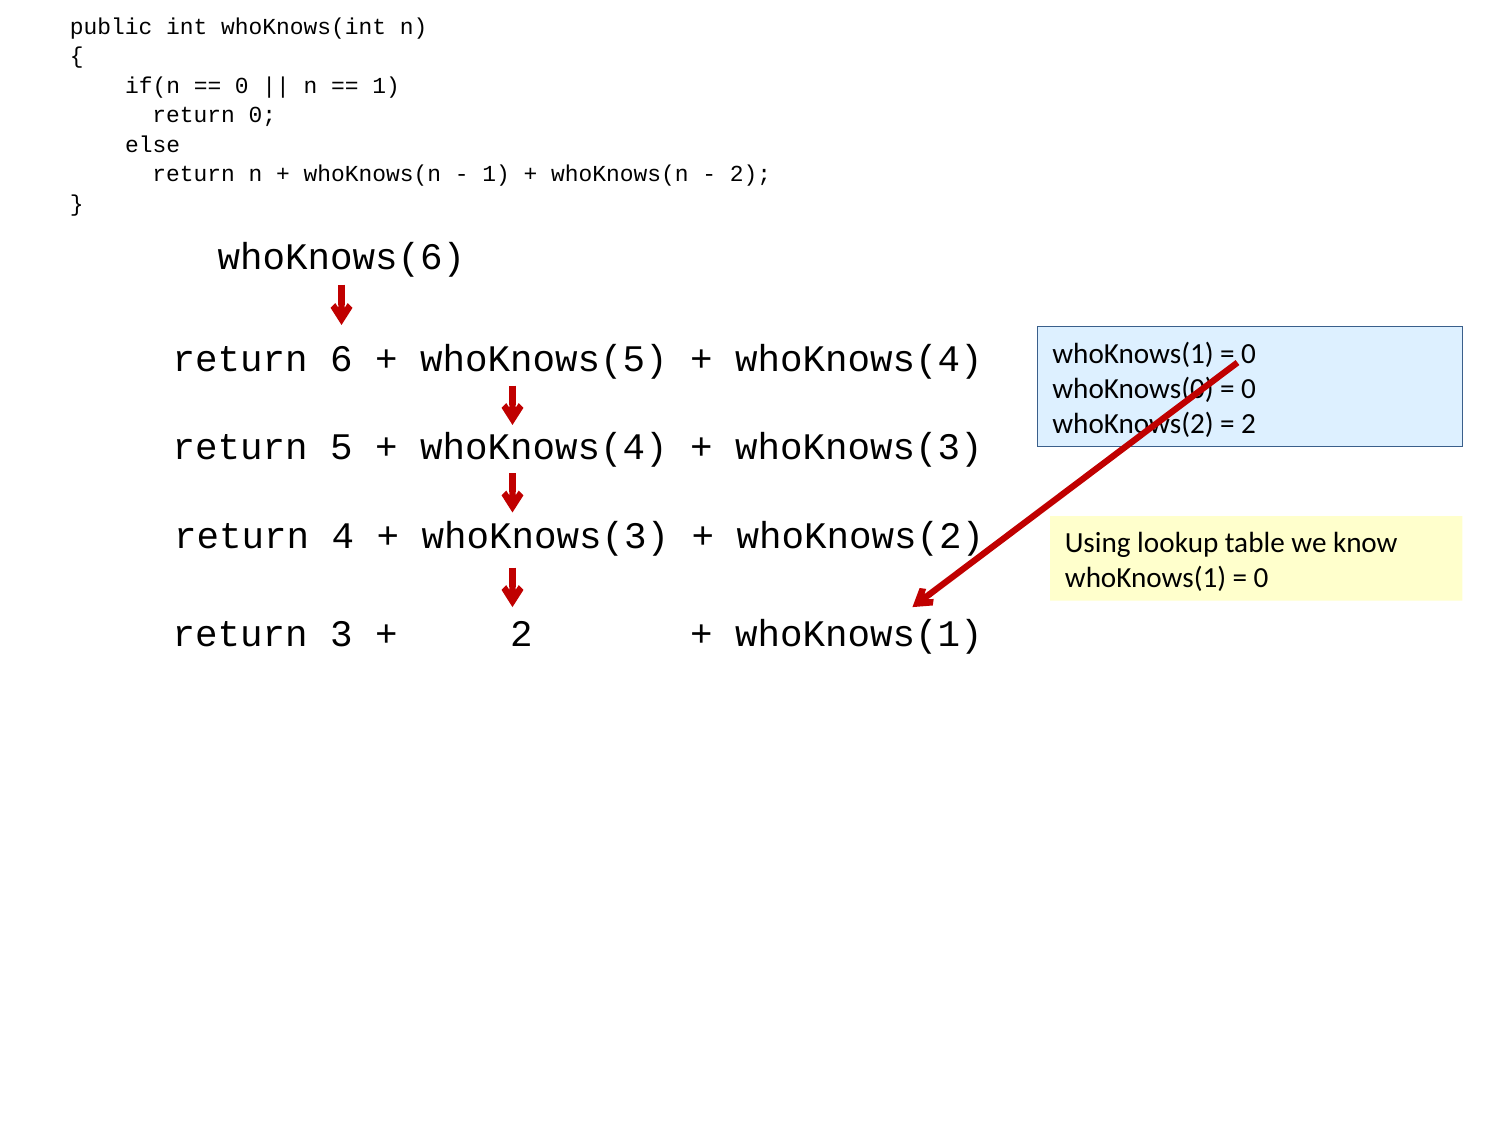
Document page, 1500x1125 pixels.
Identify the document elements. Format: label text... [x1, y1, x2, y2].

text_box return 6 + whoKnows(5) + whoKnows(4) [157, 326, 998, 387]
text_box whoKnows(6) [202, 224, 481, 285]
text_box return 5 + whoKnows(4) + whoKnows(3) [157, 414, 907, 475]
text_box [912, 362, 1238, 608]
text_box public int whoKnows(int n) { if(n == 0 || n == 1) return 0; else return n + whoKnows(n - 1) + whoKnows(n - 2); } [0, 3, 878, 224]
text_box Using lookup table we know whoKnows(1) = 0 [1241, 516, 1463, 601]
text_box whoKnows(1) = 0 whoKnows(0) = 0 whoKnows(2) = 2 [1037, 326, 1463, 447]
text_box return 3 + 2 + whoKnows(1) [157, 601, 998, 662]
text_box return 4 + whoKnows(3) + whoKnows(2) [159, 503, 907, 564]
